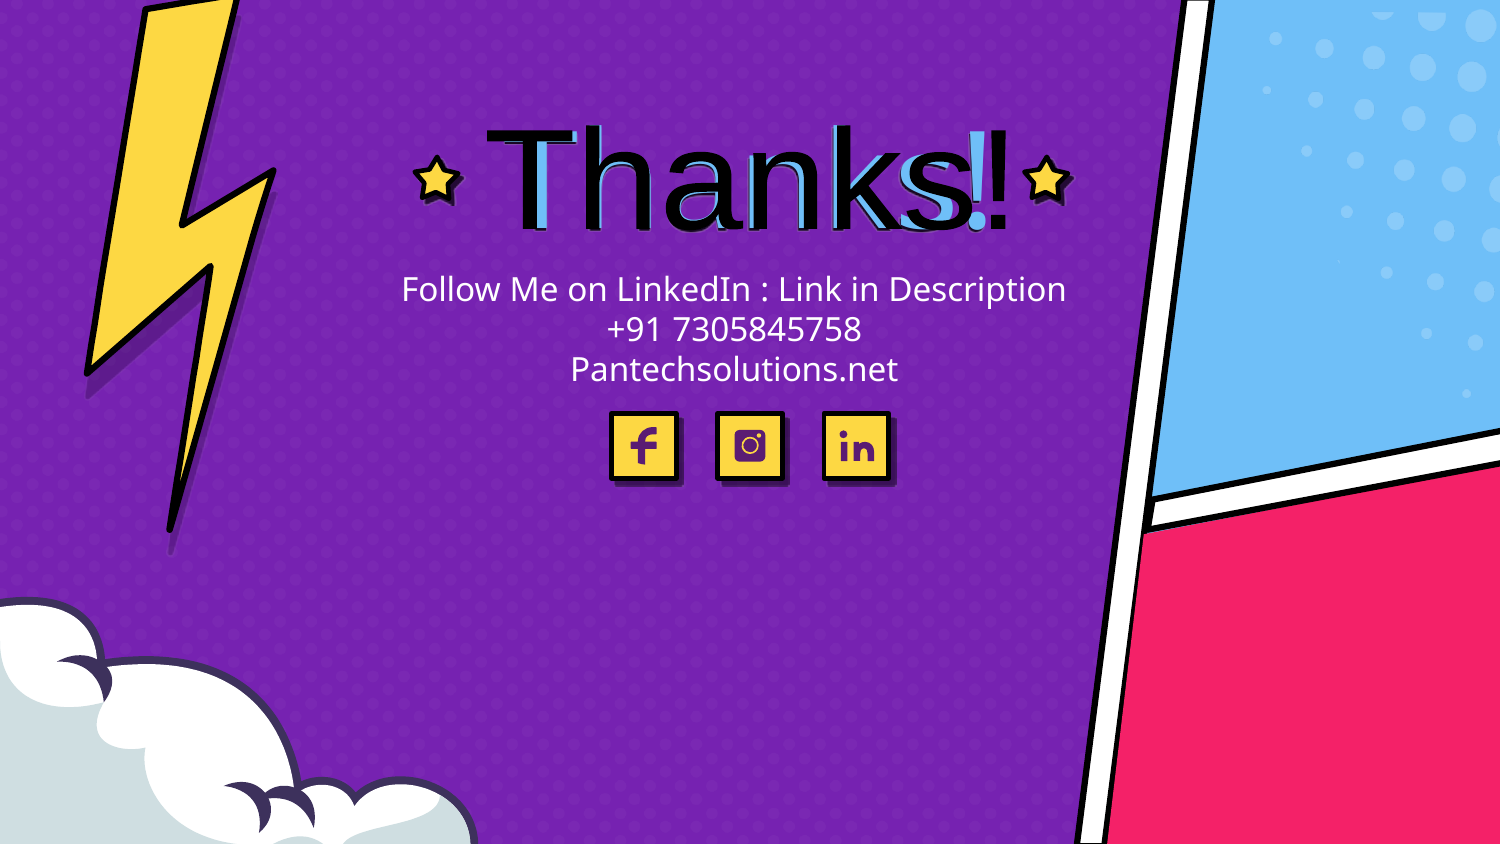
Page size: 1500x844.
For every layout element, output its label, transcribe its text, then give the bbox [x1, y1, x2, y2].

text_box [414, 156, 459, 199]
title Thanks! [433, 122, 1067, 228]
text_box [611, 413, 889, 479]
subtitle Follow Me on LinkedIn : Link in Description +91 7305845758 Pantechsolutions.net [331, 275, 1138, 381]
text_box [1024, 156, 1069, 199]
text_box [86, 0, 274, 530]
